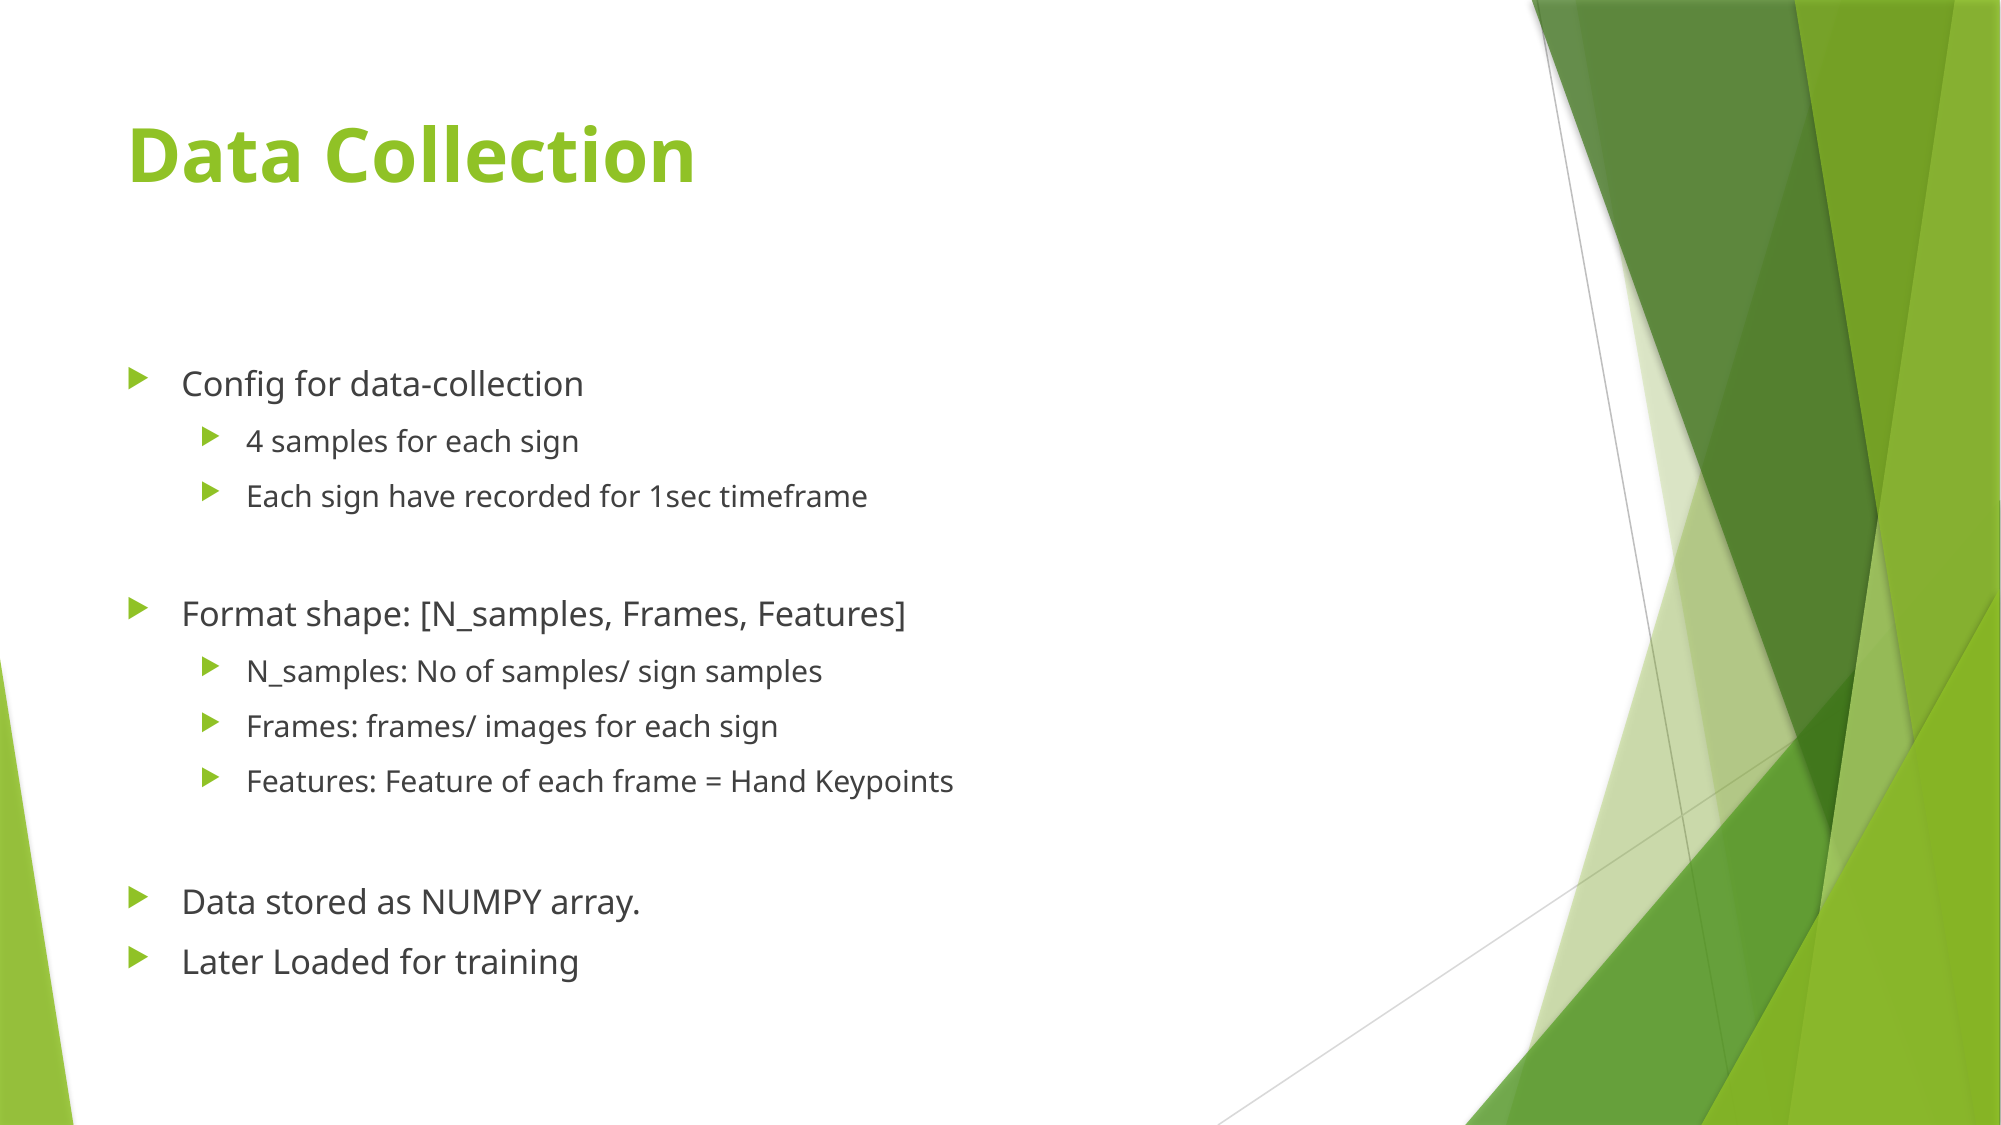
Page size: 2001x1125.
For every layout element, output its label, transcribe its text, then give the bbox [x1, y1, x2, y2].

list Config for data-collection 4 samples for each sign Each sign have recorded for 1sec timeframe Format shape: [N_samples, Frames, Features] N_samples: No of samples/ sign samples Frames: frames/ images for each sign Features: Feature of each frame = Hand Keypoints Data stored as NUMPY array. Later Loaded for training [111, 354, 1522, 992]
title Data Collection [111, 99, 1522, 317]
